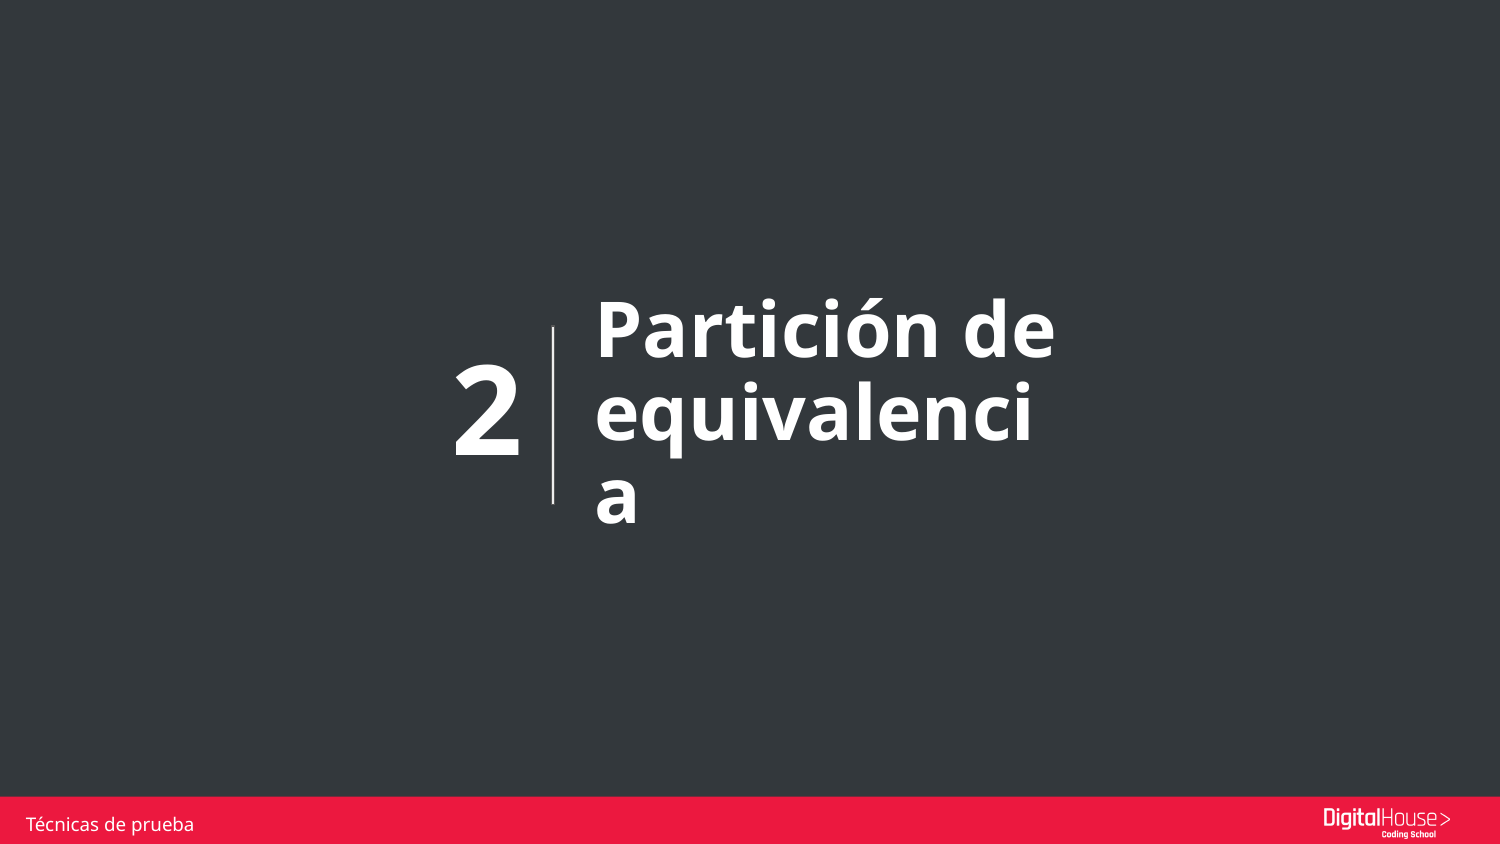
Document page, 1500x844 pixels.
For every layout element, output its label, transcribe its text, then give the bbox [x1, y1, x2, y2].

text_box [551, 326, 555, 505]
text_box 2 [437, 335, 527, 496]
text_box Partición de equivalencia [579, 220, 1086, 611]
picture [1324, 808, 1450, 839]
